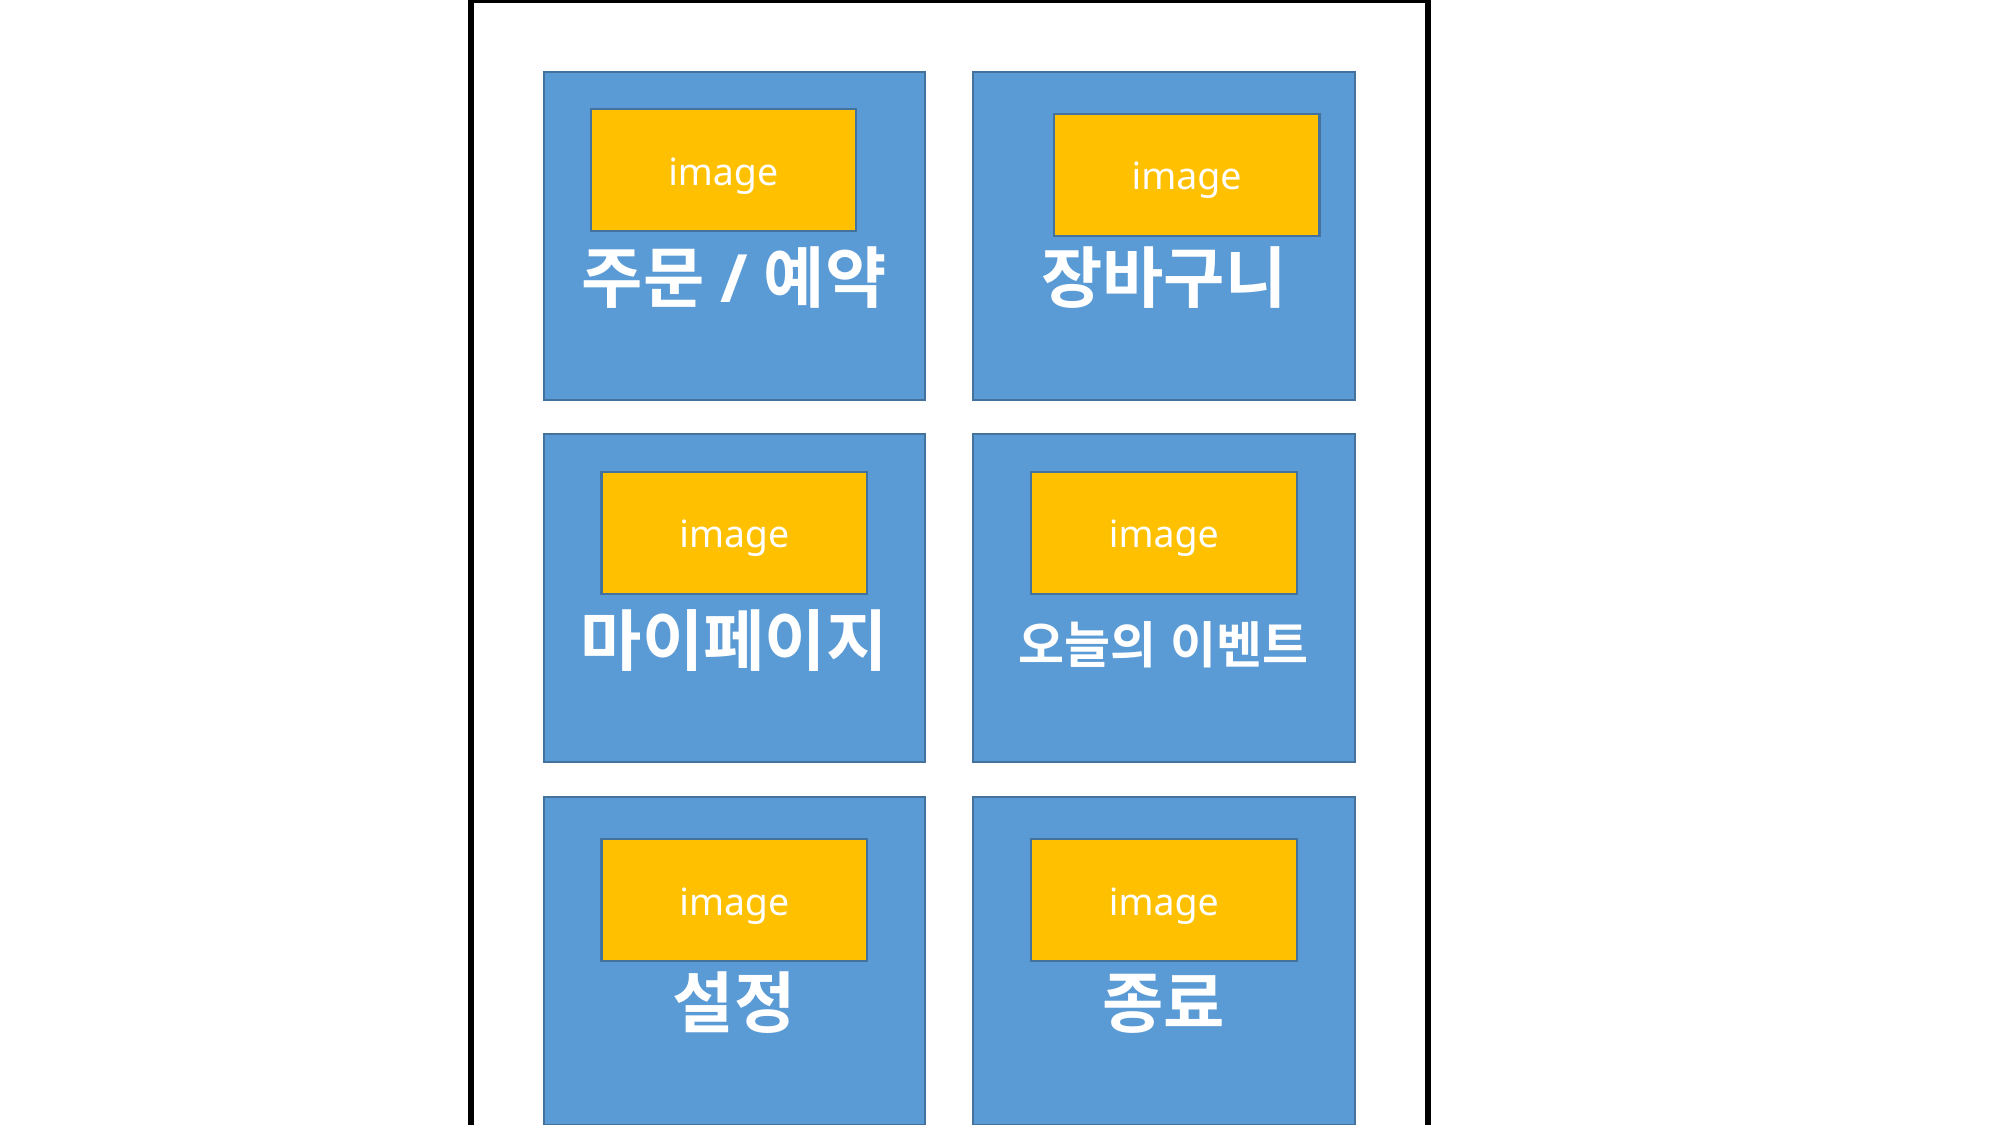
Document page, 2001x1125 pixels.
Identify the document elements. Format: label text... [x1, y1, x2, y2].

text_box image [600, 471, 868, 595]
text_box 장바구니 [972, 71, 1356, 401]
text_box [470, 0, 1429, 1125]
text_box image [1030, 471, 1298, 595]
text_box image [1053, 113, 1321, 237]
text_box 종료 [972, 796, 1356, 1125]
text_box 마이페이지 [543, 433, 926, 763]
text_box image [1030, 838, 1298, 962]
text_box 설정 [543, 796, 926, 1125]
text_box 주문/예약 [543, 71, 926, 401]
text_box image [600, 838, 868, 962]
text_box 오늘의 이벤트 [972, 433, 1356, 763]
text_box image [590, 108, 857, 232]
